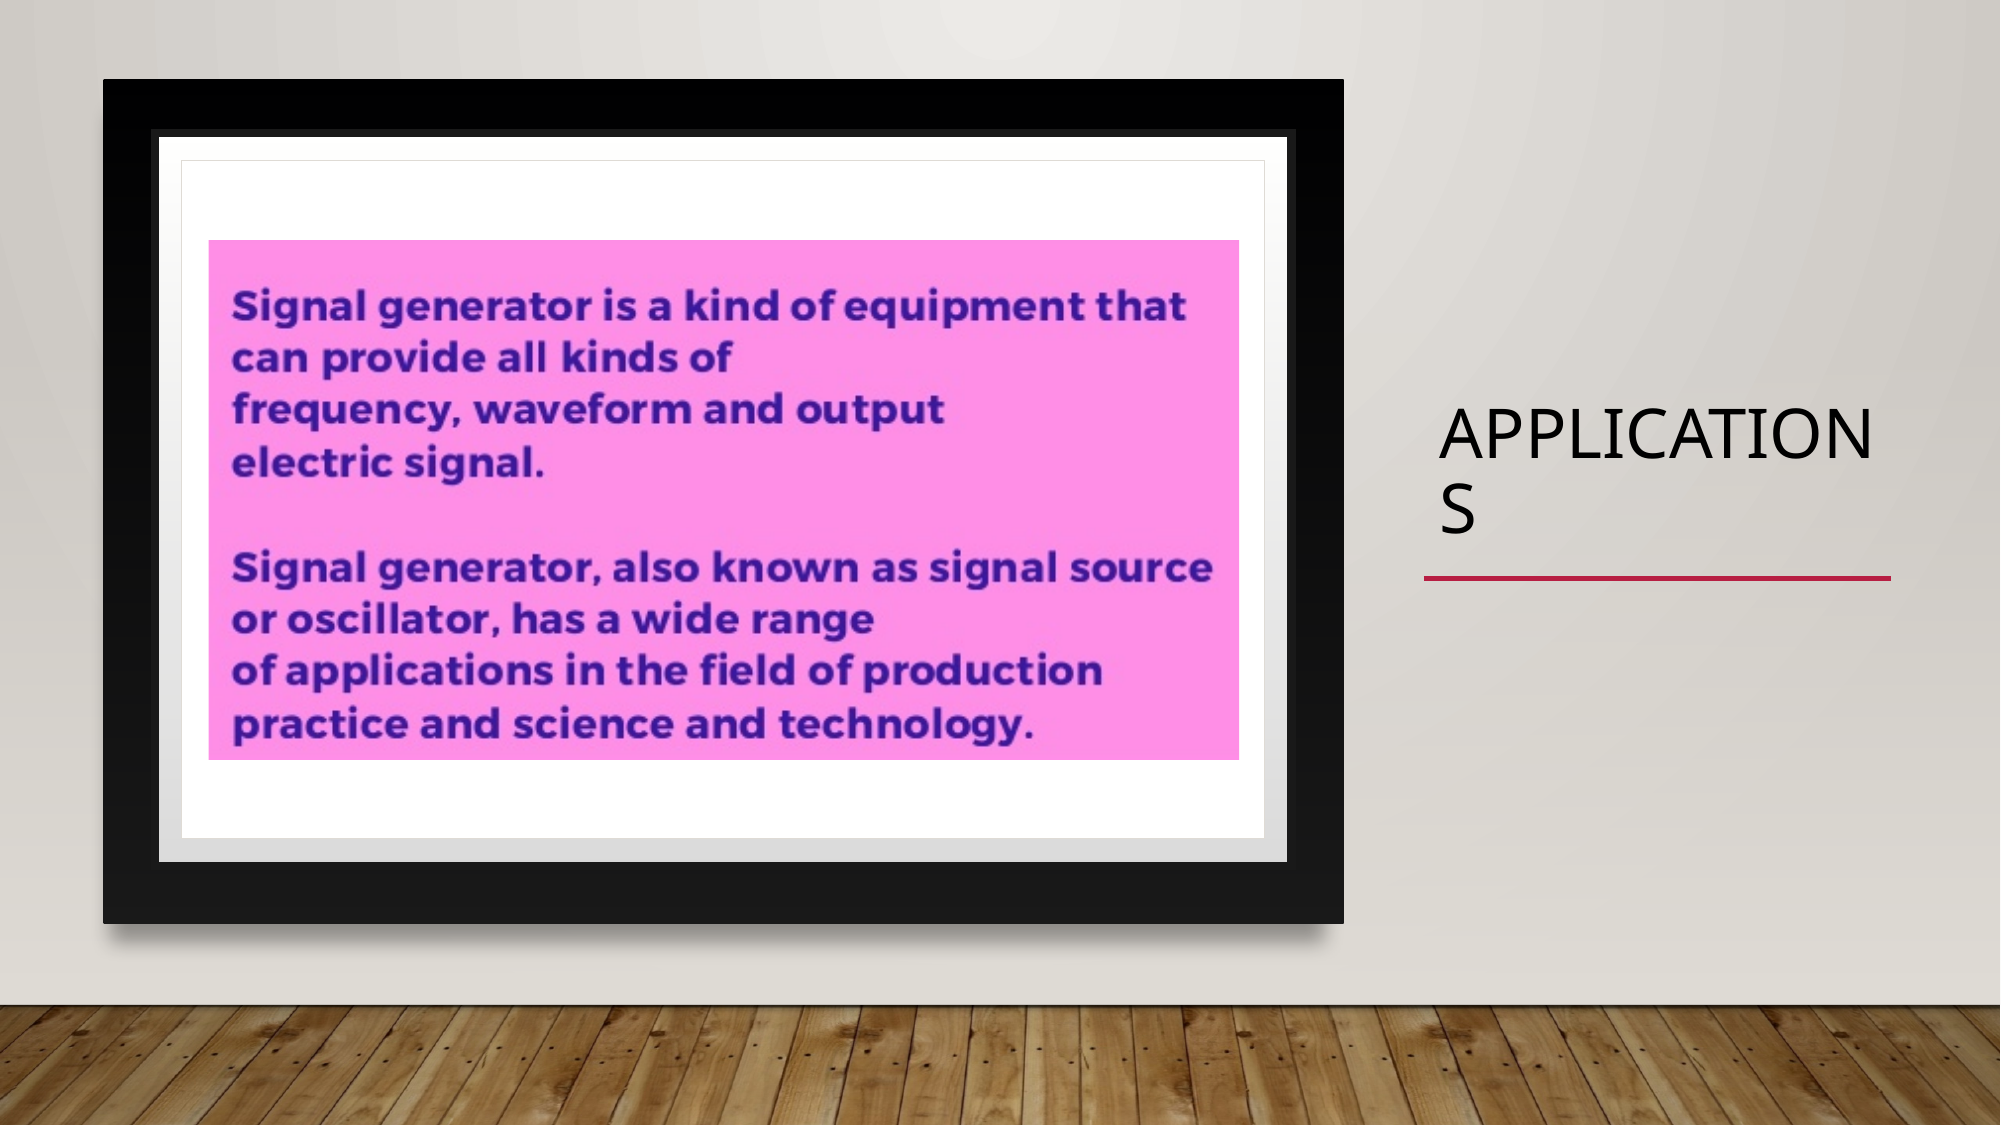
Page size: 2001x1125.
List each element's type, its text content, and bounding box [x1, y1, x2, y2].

text_box [0, 0, 2000, 330]
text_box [103, 78, 1345, 924]
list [208, 240, 1240, 760]
title applications [1424, 240, 1924, 549]
text_box [0, 330, 2000, 1004]
picture [0, 1006, 2000, 1125]
